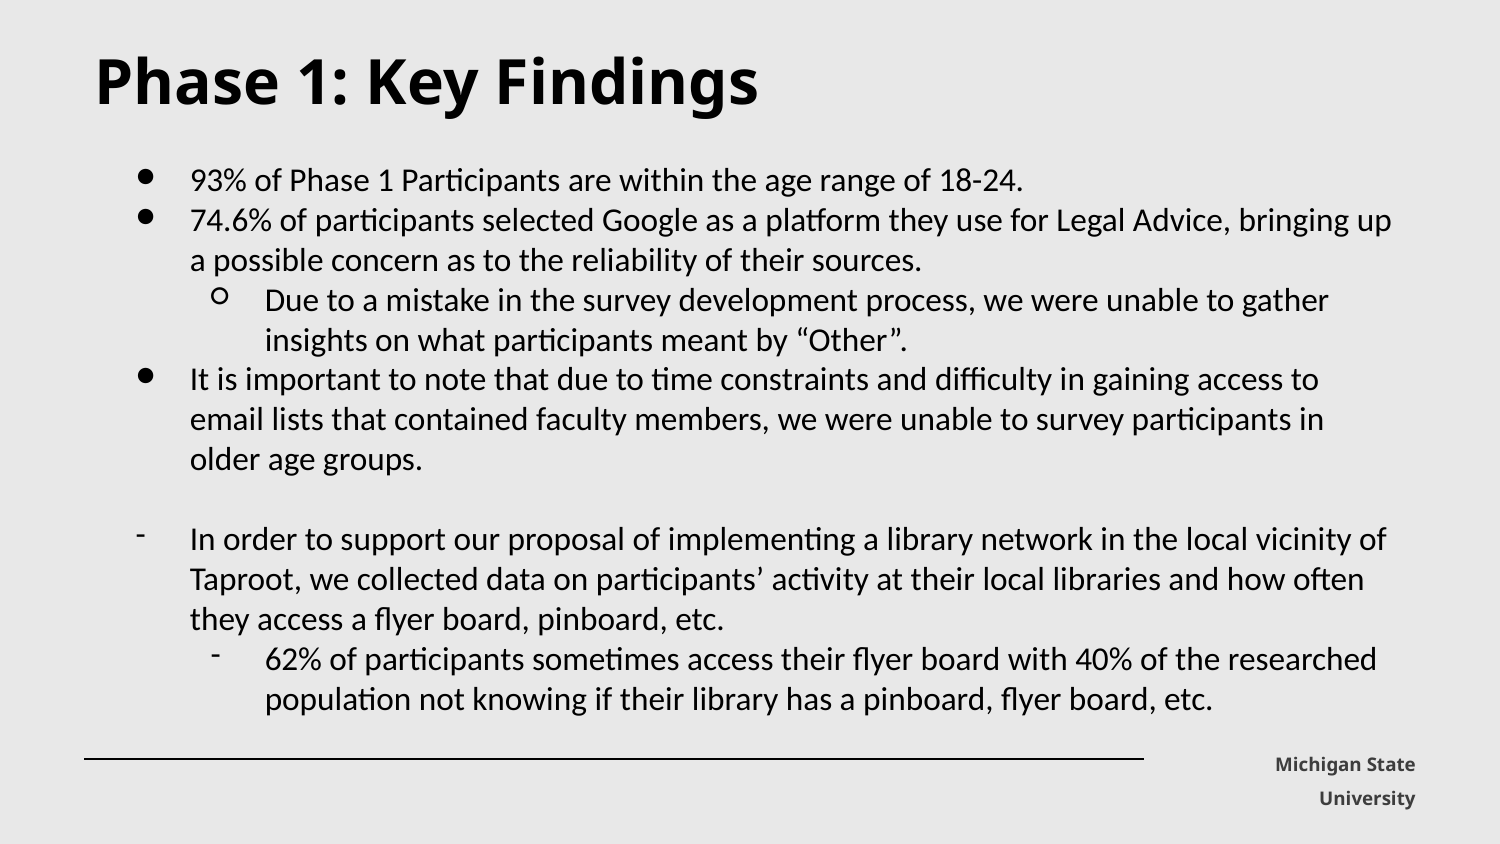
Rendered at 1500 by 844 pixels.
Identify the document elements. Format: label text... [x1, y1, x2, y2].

text_box Phase 1: Key Findings [94, 41, 895, 117]
text_box Michigan State University [1184, 741, 1416, 810]
text_box 93% of Phase 1 Participants are within the age range of 18-24. 74.6% of participants selected Google as a platform they use for Legal Advice, bringing up a possible concern as to the reliability of their sources. Due to a mistake in the survey development process, we were unable to gather insights on what participants meant by “Other”. It is important to note that due to time constraints and difficulty in gaining access to email lists that contained faculty members, we were unable to survey participants in older age groups. In order to support our proposal of implementing a library network in the local vicinity of Taproot, we collected data on participants’ activity at their local libraries and how often they access a flyer board, pinboard, etc. 62% of participants sometimes access their flyer board with 40% of the researched population not knowing if their library has a pinboard, flyer board, etc. [99, 142, 1416, 717]
